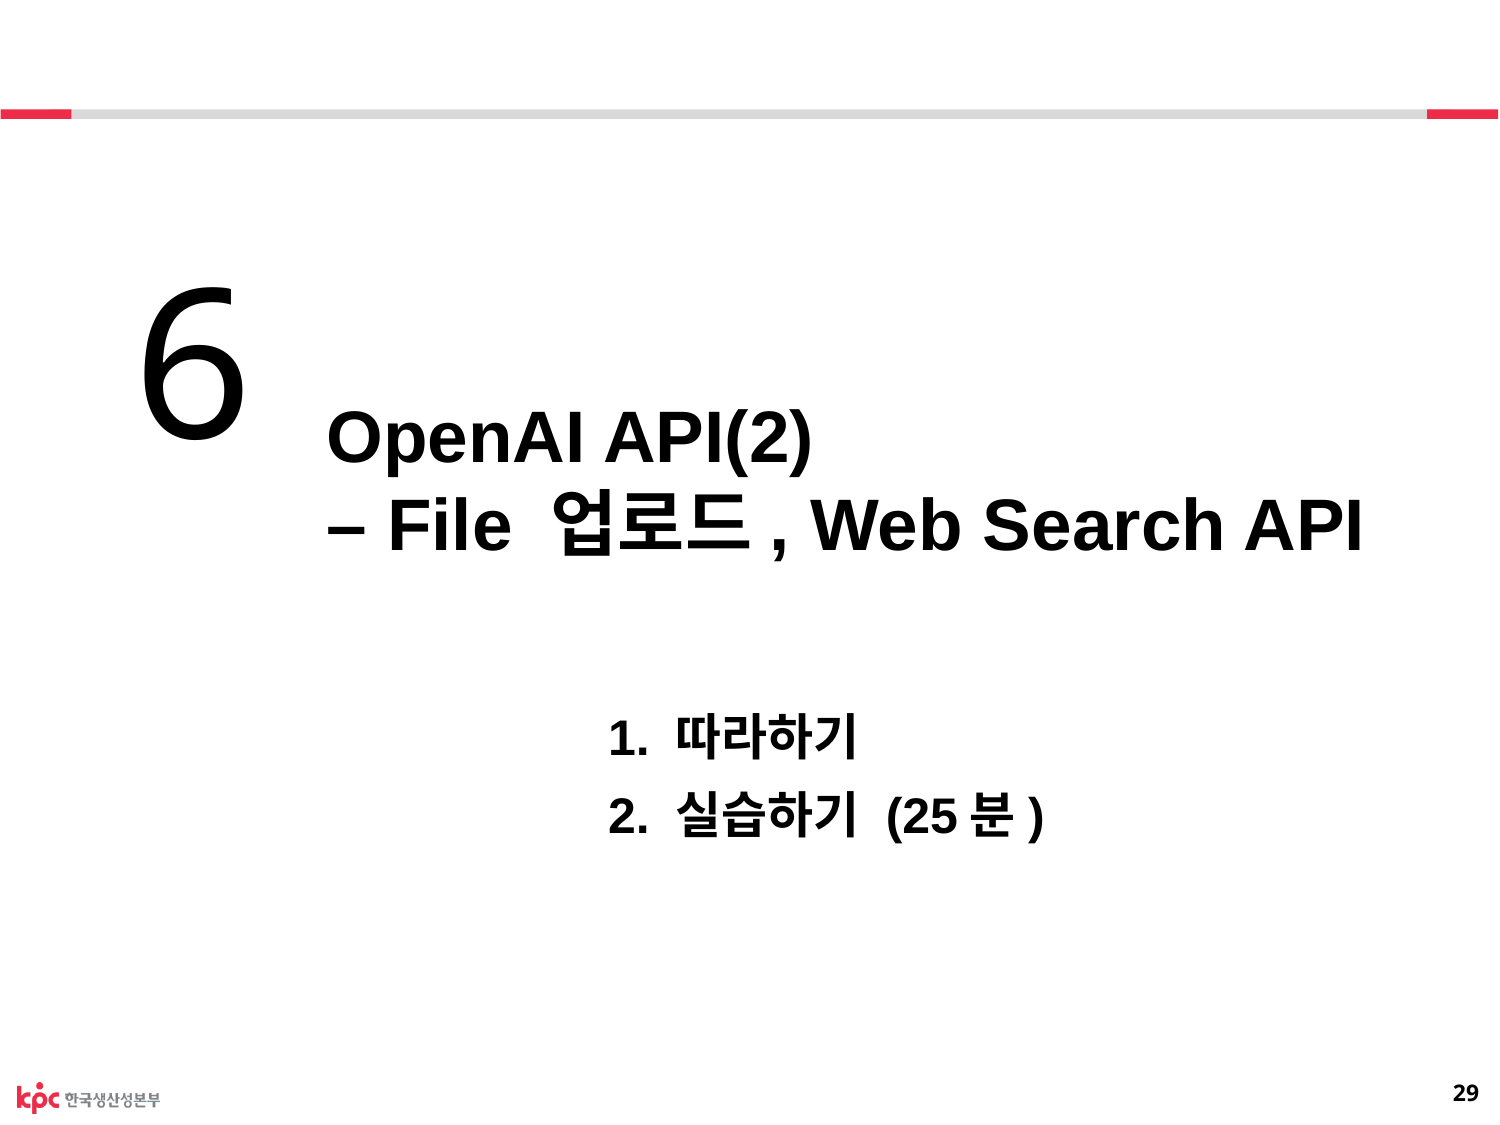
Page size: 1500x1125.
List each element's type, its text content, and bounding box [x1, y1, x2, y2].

picture [17, 1082, 160, 1114]
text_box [110, 222, 1448, 575]
text_box 1. 따라하기 2. 실습하기 (25분) [537, 680, 1428, 852]
